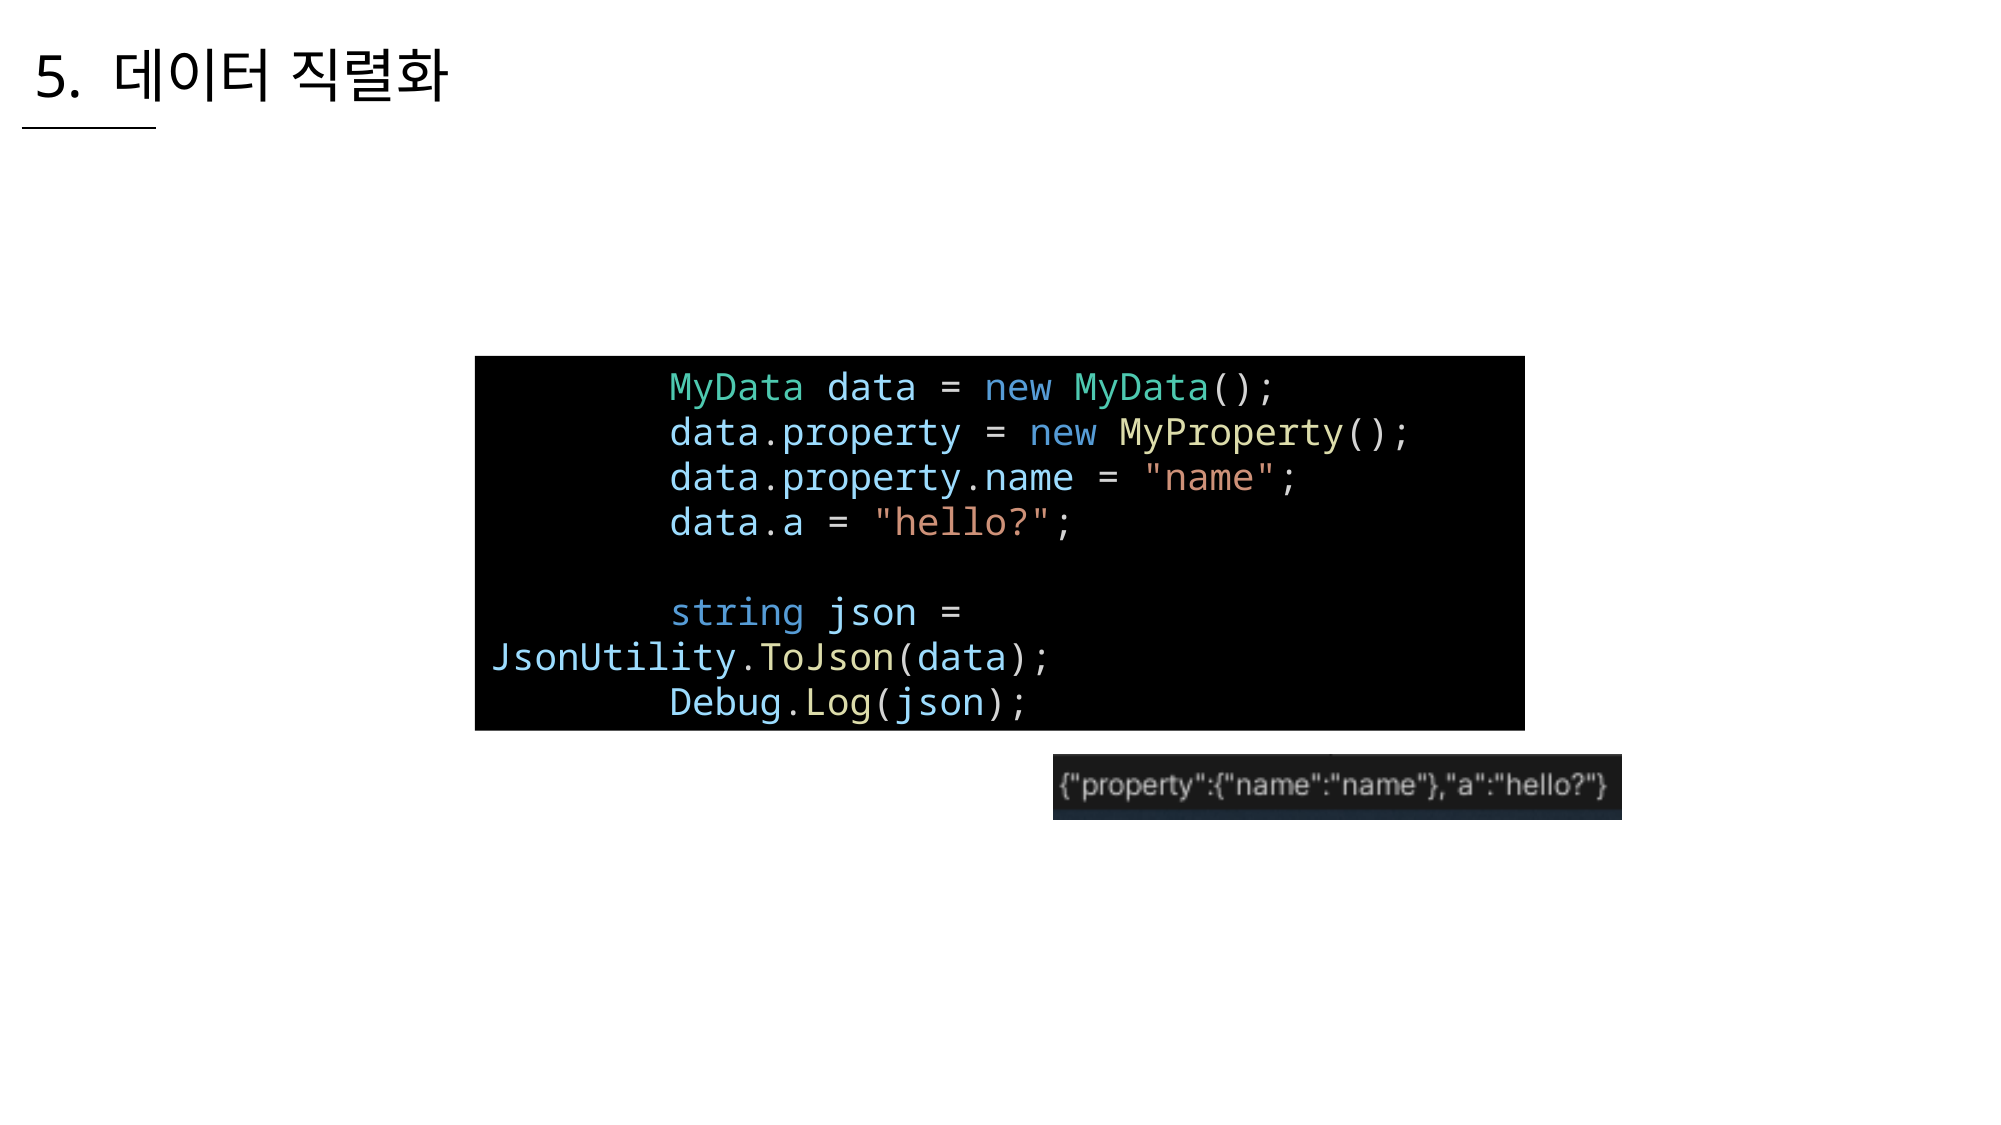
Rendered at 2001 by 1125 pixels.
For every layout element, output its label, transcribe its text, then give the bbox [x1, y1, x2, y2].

text_box MyData data = new MyData(); data.property = new MyProperty(); data.property.name = "name"; data.a = "hello?"; string json = JsonUtility.ToJson(data); Debug.Log(json); [474, 355, 1525, 731]
text_box 5. 데이터 직렬화 [19, 31, 465, 117]
picture [1053, 754, 1622, 820]
